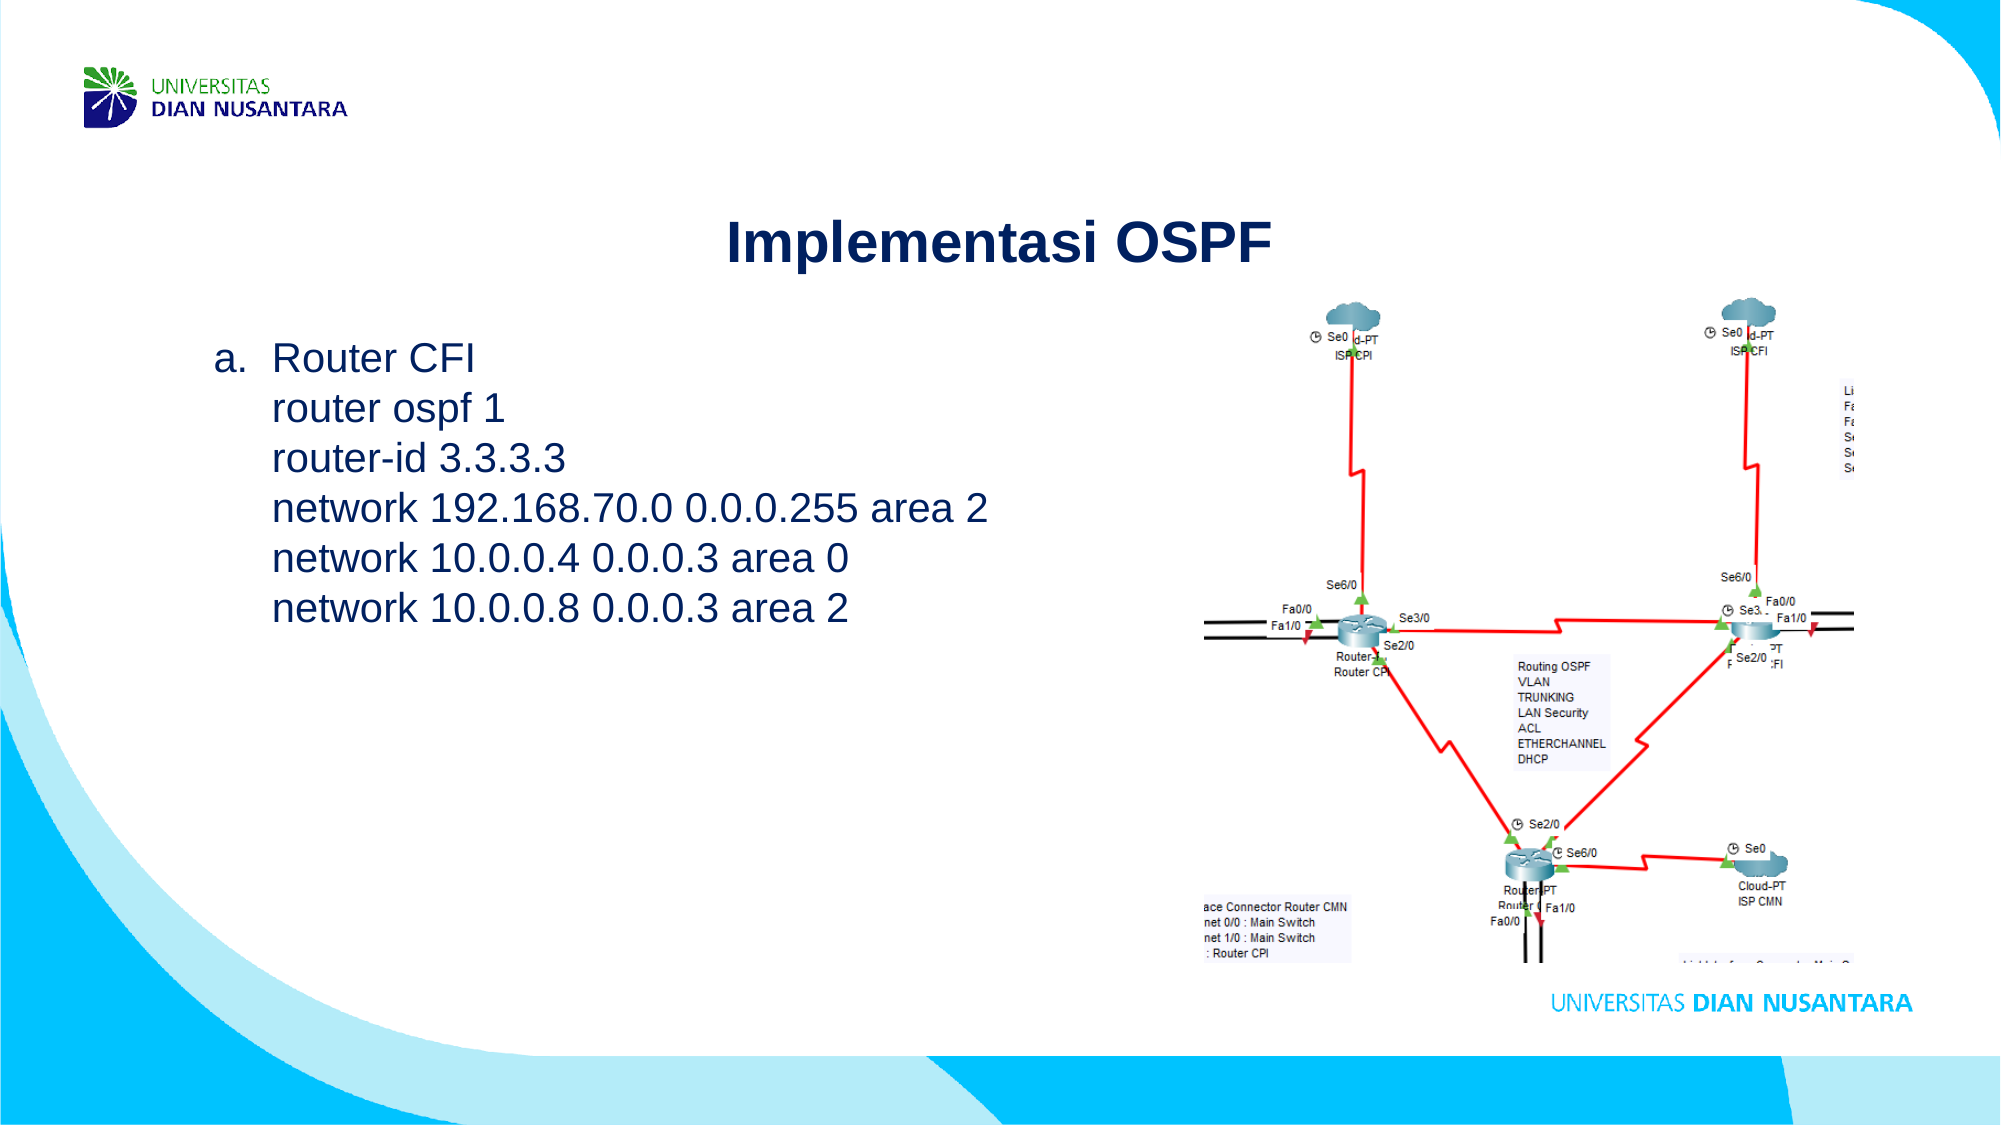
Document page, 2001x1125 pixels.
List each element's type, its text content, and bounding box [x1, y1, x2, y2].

picture [0, 0, 2001, 1125]
text_box Router CFI router ospf 1 router-id 3.3.3.3 network 192.168.70.0 0.0.0.255 area 2 network 10.0.0.4 0.0.0.3 area 0 network 10.0.0.8 0.0.0.3 area 2 [181, 315, 1199, 935]
text_box Implementasi OSPF [385, 188, 1615, 283]
